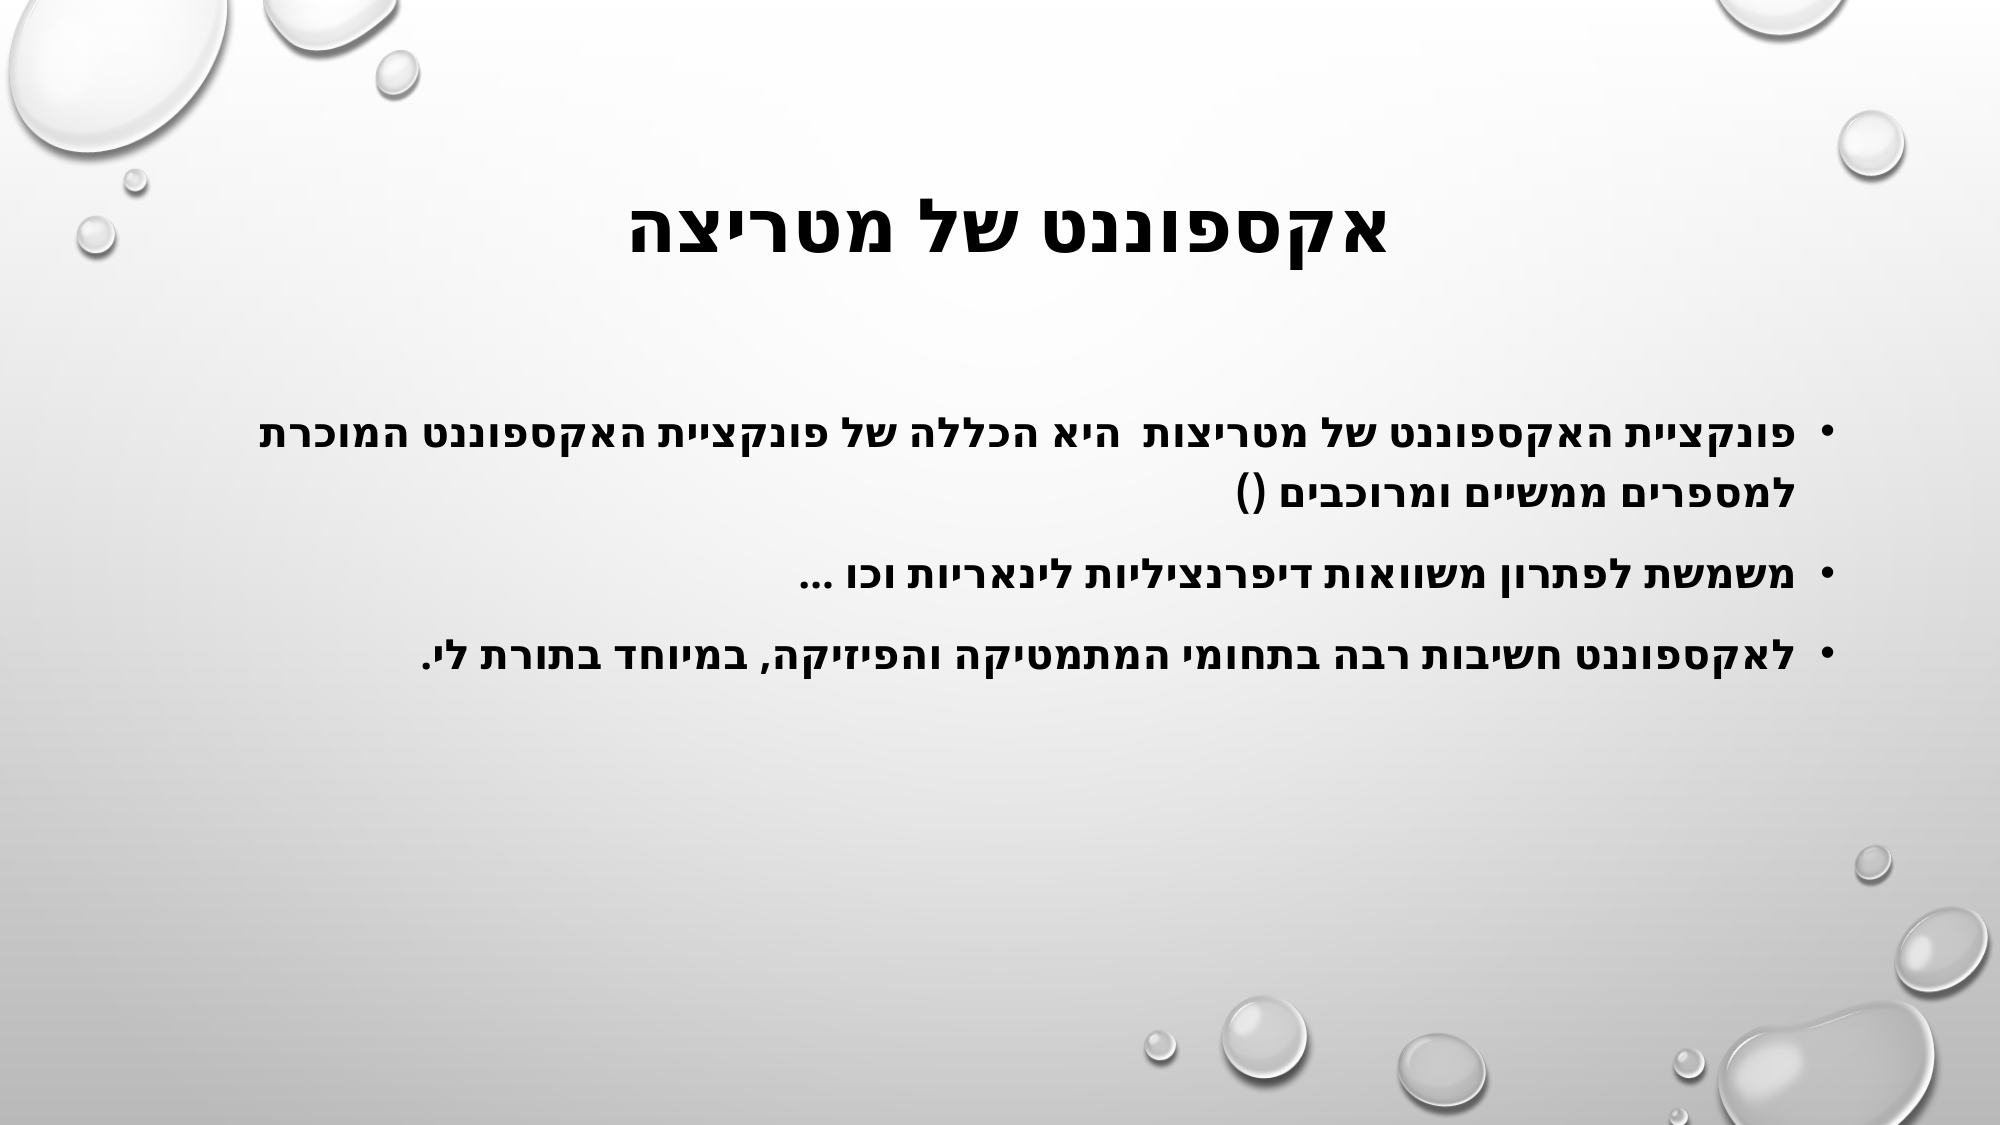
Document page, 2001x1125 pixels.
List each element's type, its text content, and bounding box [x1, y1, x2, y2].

title אקספוננט של מטריצה [149, 101, 1851, 355]
picture [0, 0, 2000, 1125]
